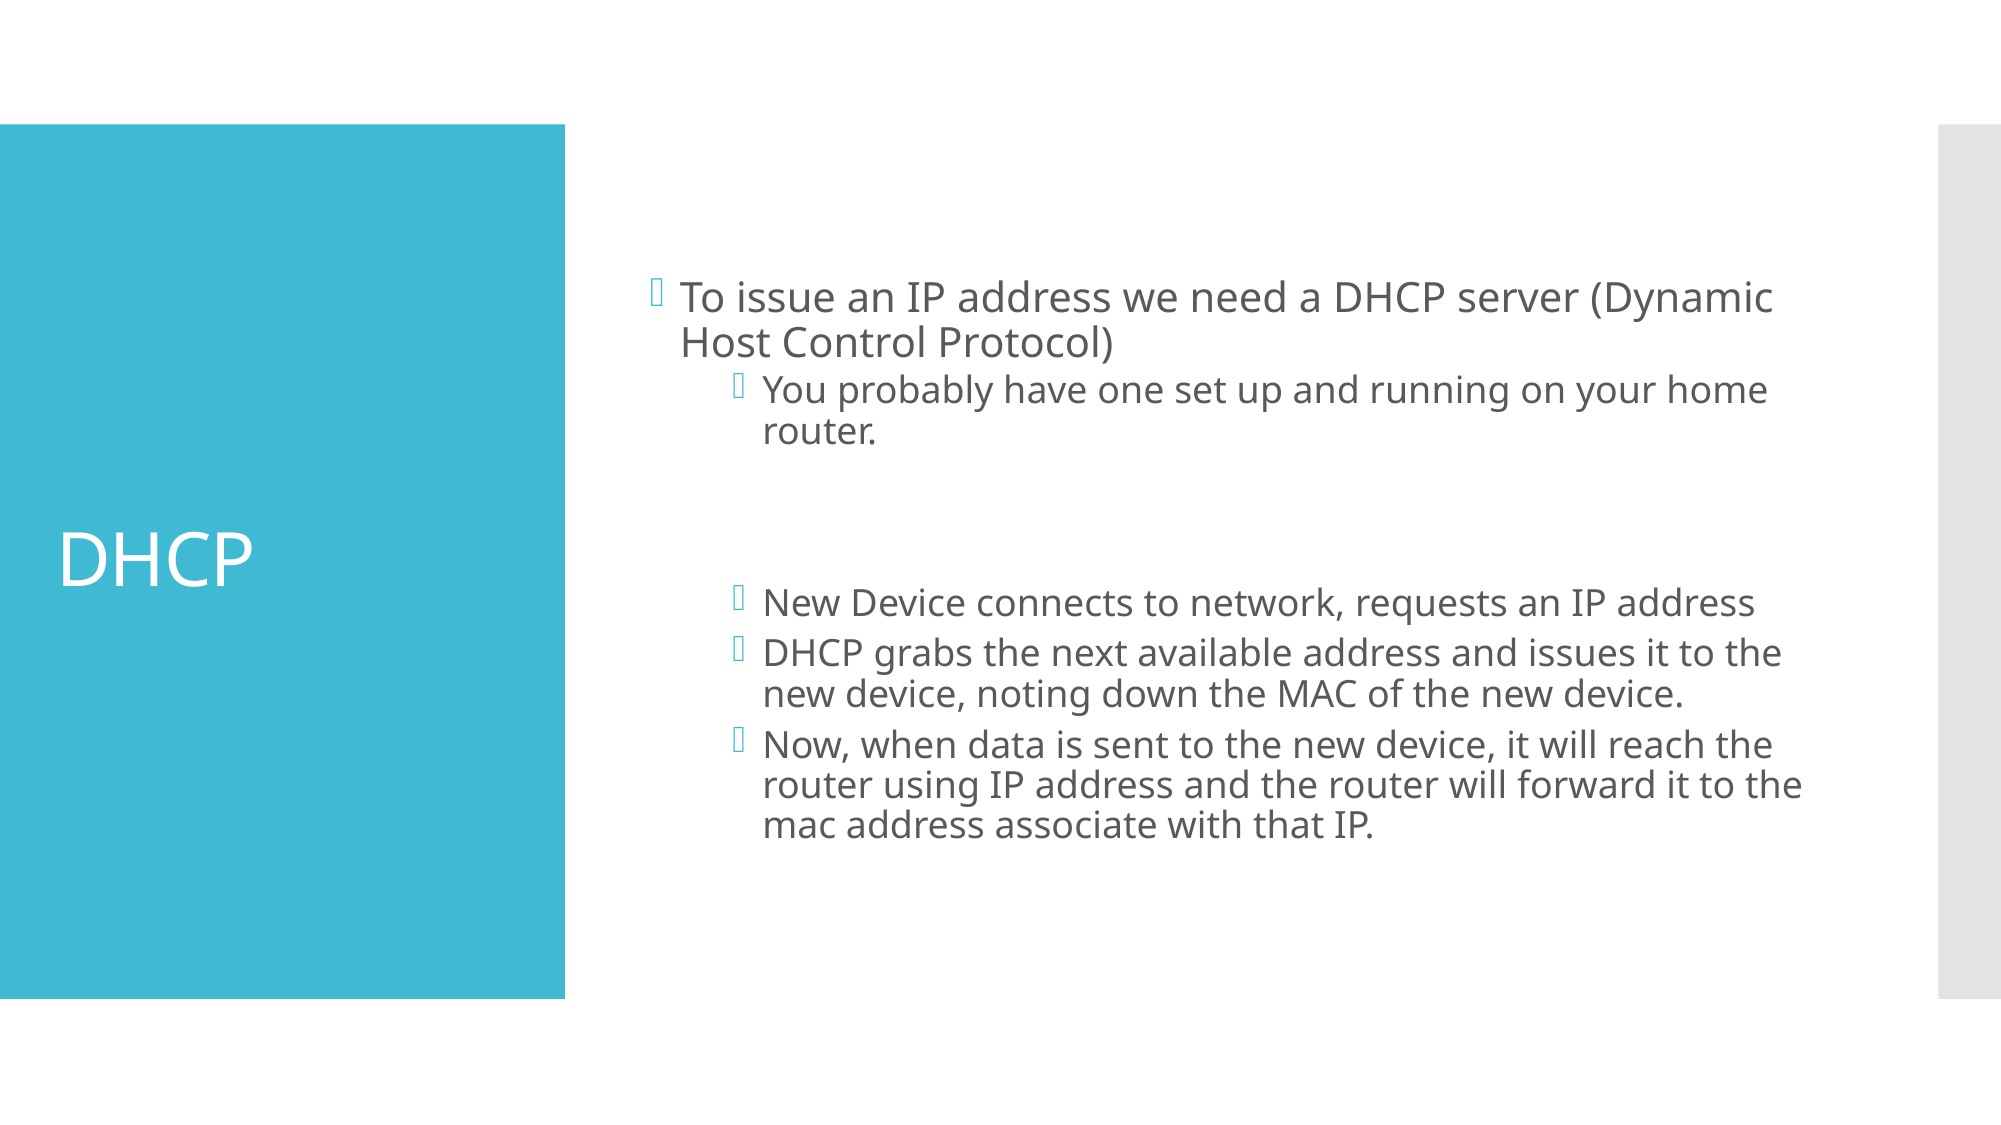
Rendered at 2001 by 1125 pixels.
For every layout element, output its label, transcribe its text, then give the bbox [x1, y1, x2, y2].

title DHCP [41, 184, 525, 940]
list To issue an IP address we need a DHCP server (Dynamic Host Control Protocol) You probably have one set up and running on your home router. New Device connects to network, requests an IP address DHCP grabs the next available address and issues it to the new device, noting down the MAC of the new device. Now, when data is sent to the new device, it will reach the router using IP address and the router will forward it to the mac address associate with that IP. [634, 141, 1835, 982]
